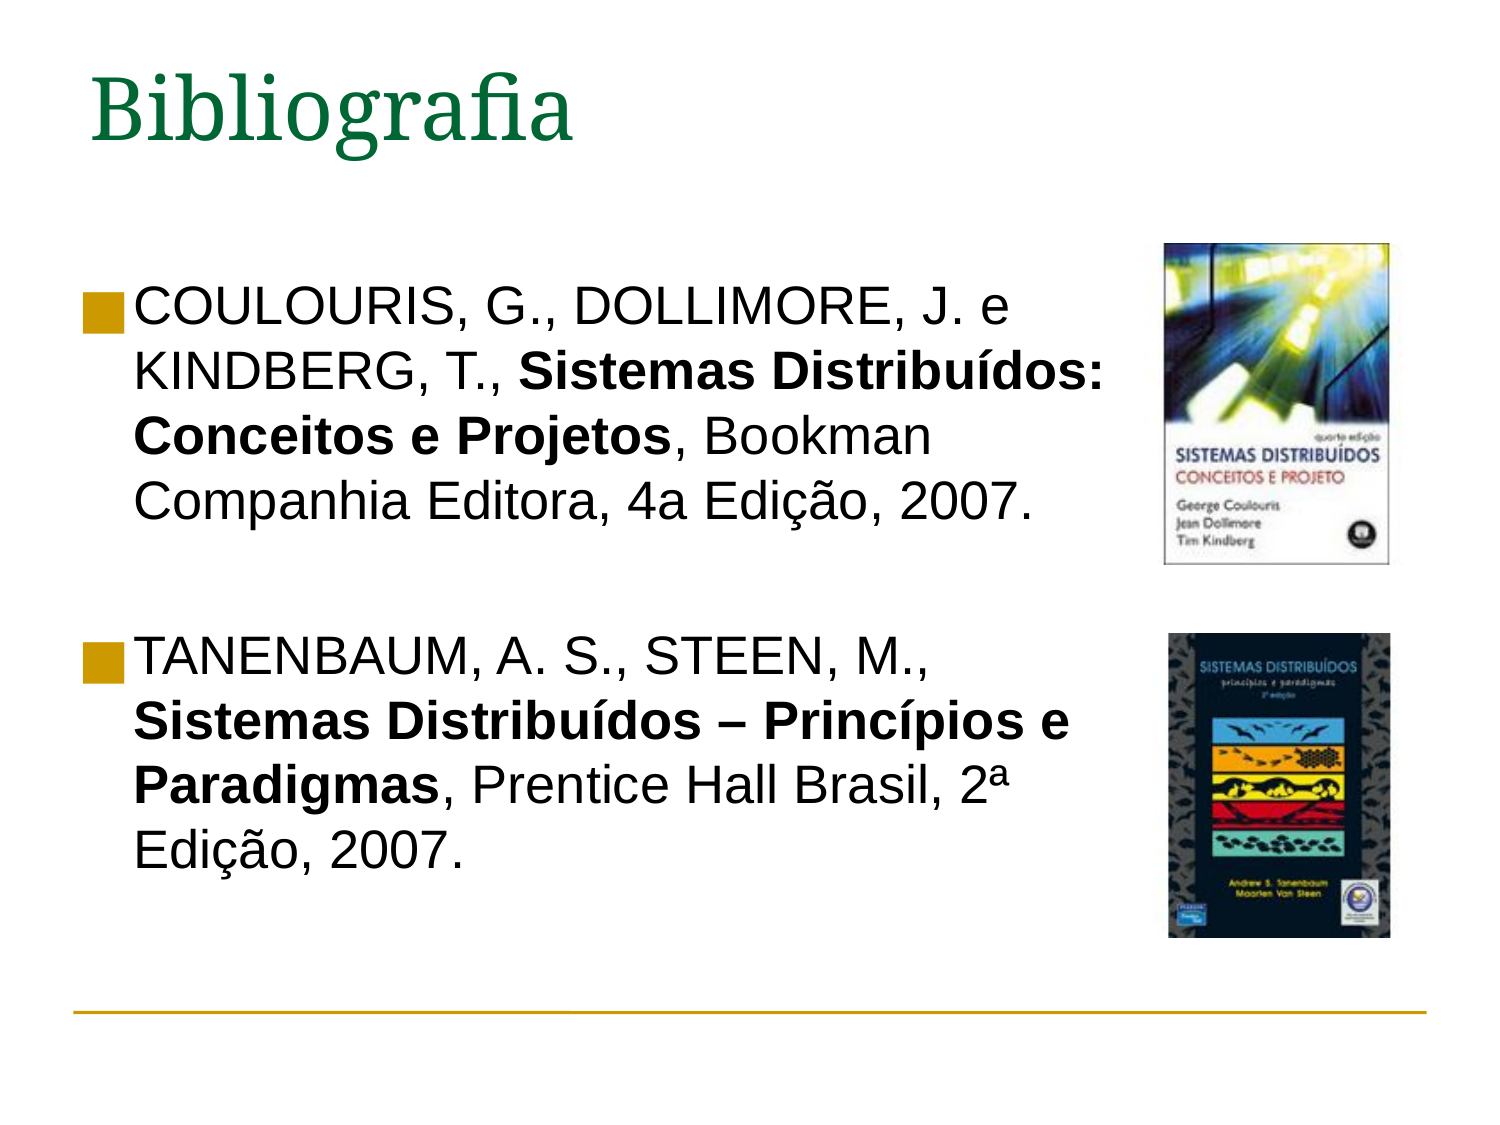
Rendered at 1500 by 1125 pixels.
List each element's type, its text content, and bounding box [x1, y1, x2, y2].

picture [1115, 243, 1438, 565]
text_box COULOURIS, G., DOLLIMORE, J. e KINDBERG, T., Sistemas Distribuídos: Conceitos e Projetos, Bookman Companhia Editora, 4a Edição, 2007. TANENBAUM, A. S., STEEN, M., Sistemas Distribuídos – Princípios e Paradigmas, Prentice Hall Brasil, 2ª Edição, 2007. [63, 262, 1172, 1006]
text_box Bibliografia [75, 45, 1425, 233]
picture [1127, 632, 1433, 939]
